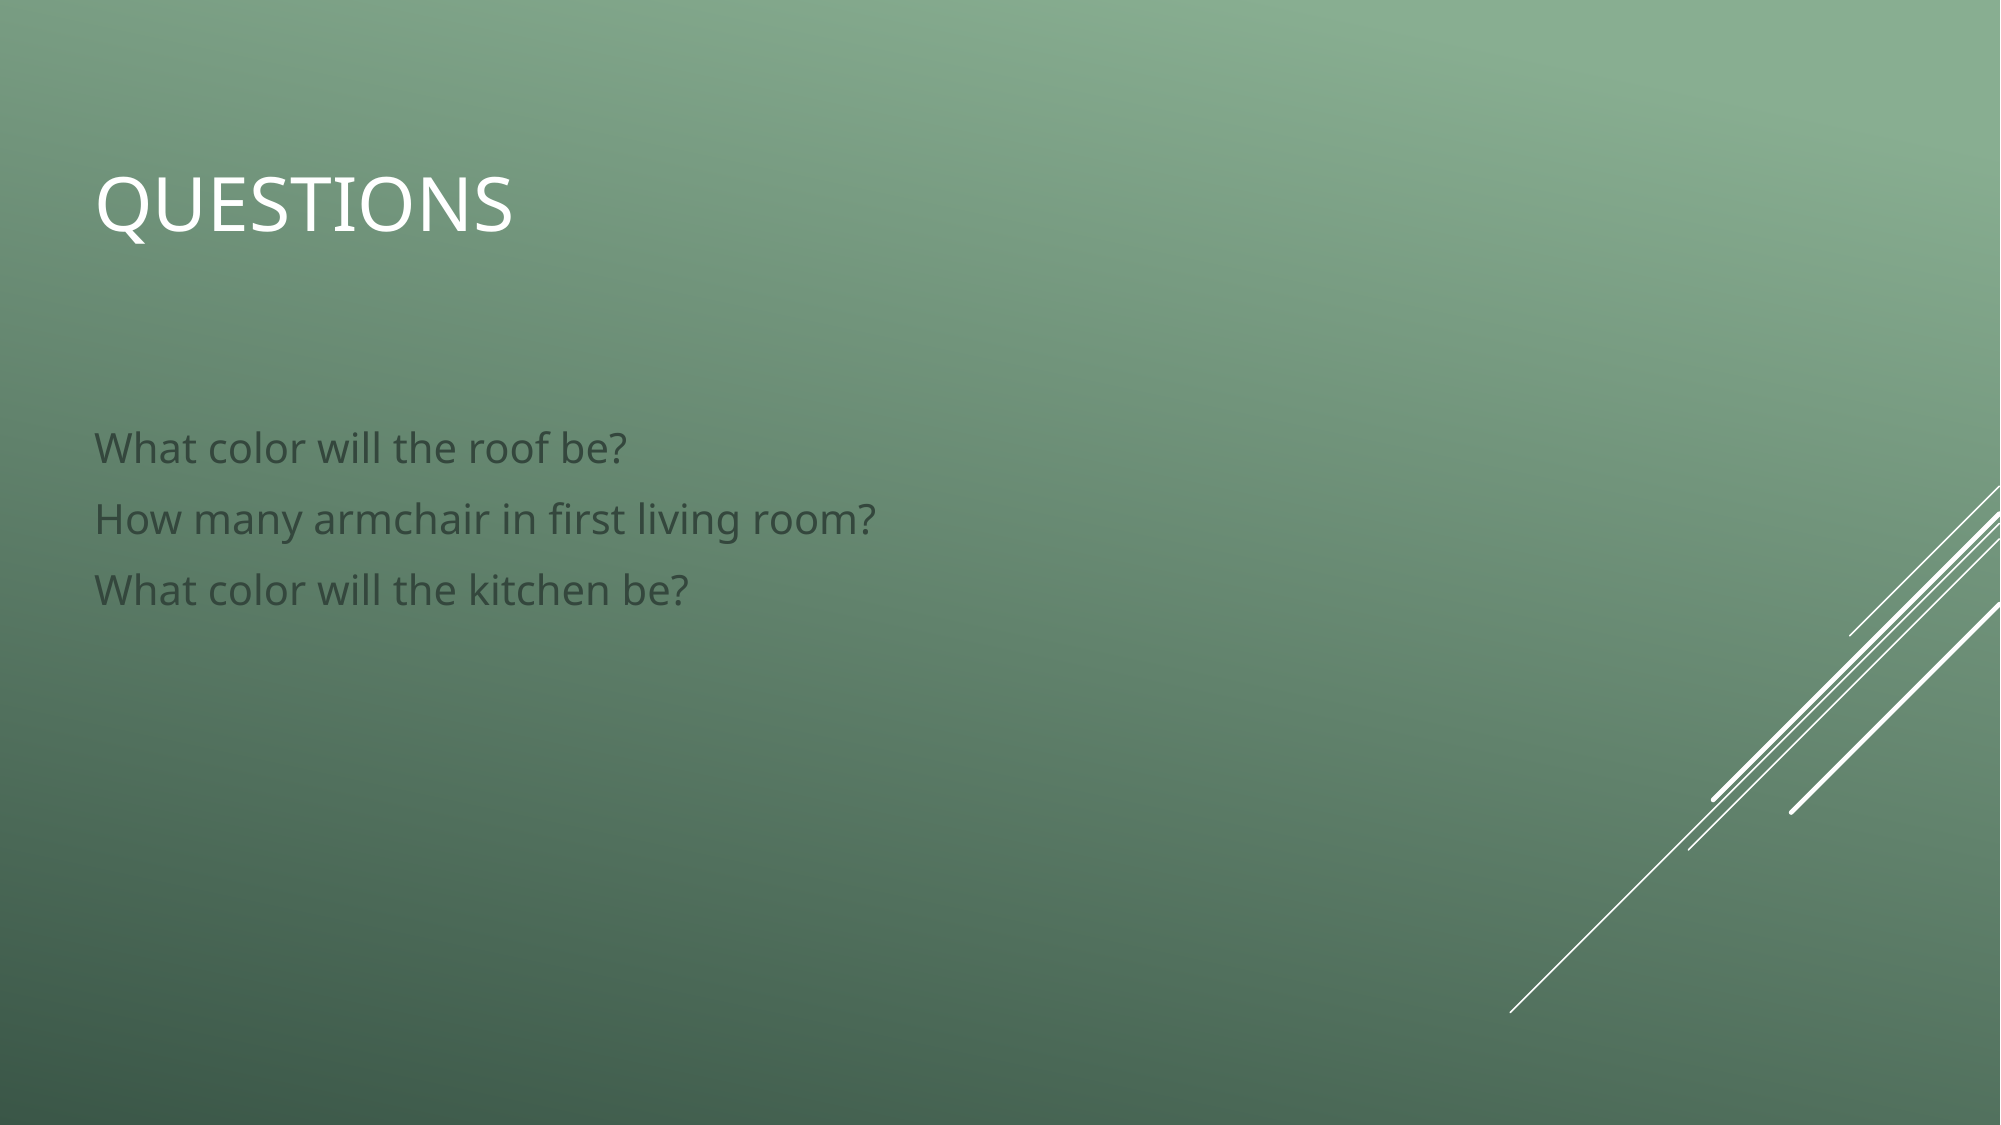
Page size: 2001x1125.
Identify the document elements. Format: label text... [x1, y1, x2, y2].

list What color will the roof be? How many armchair in first living room? What color will the kitchen be? [79, 414, 1480, 1008]
title Questions [79, 77, 1480, 325]
